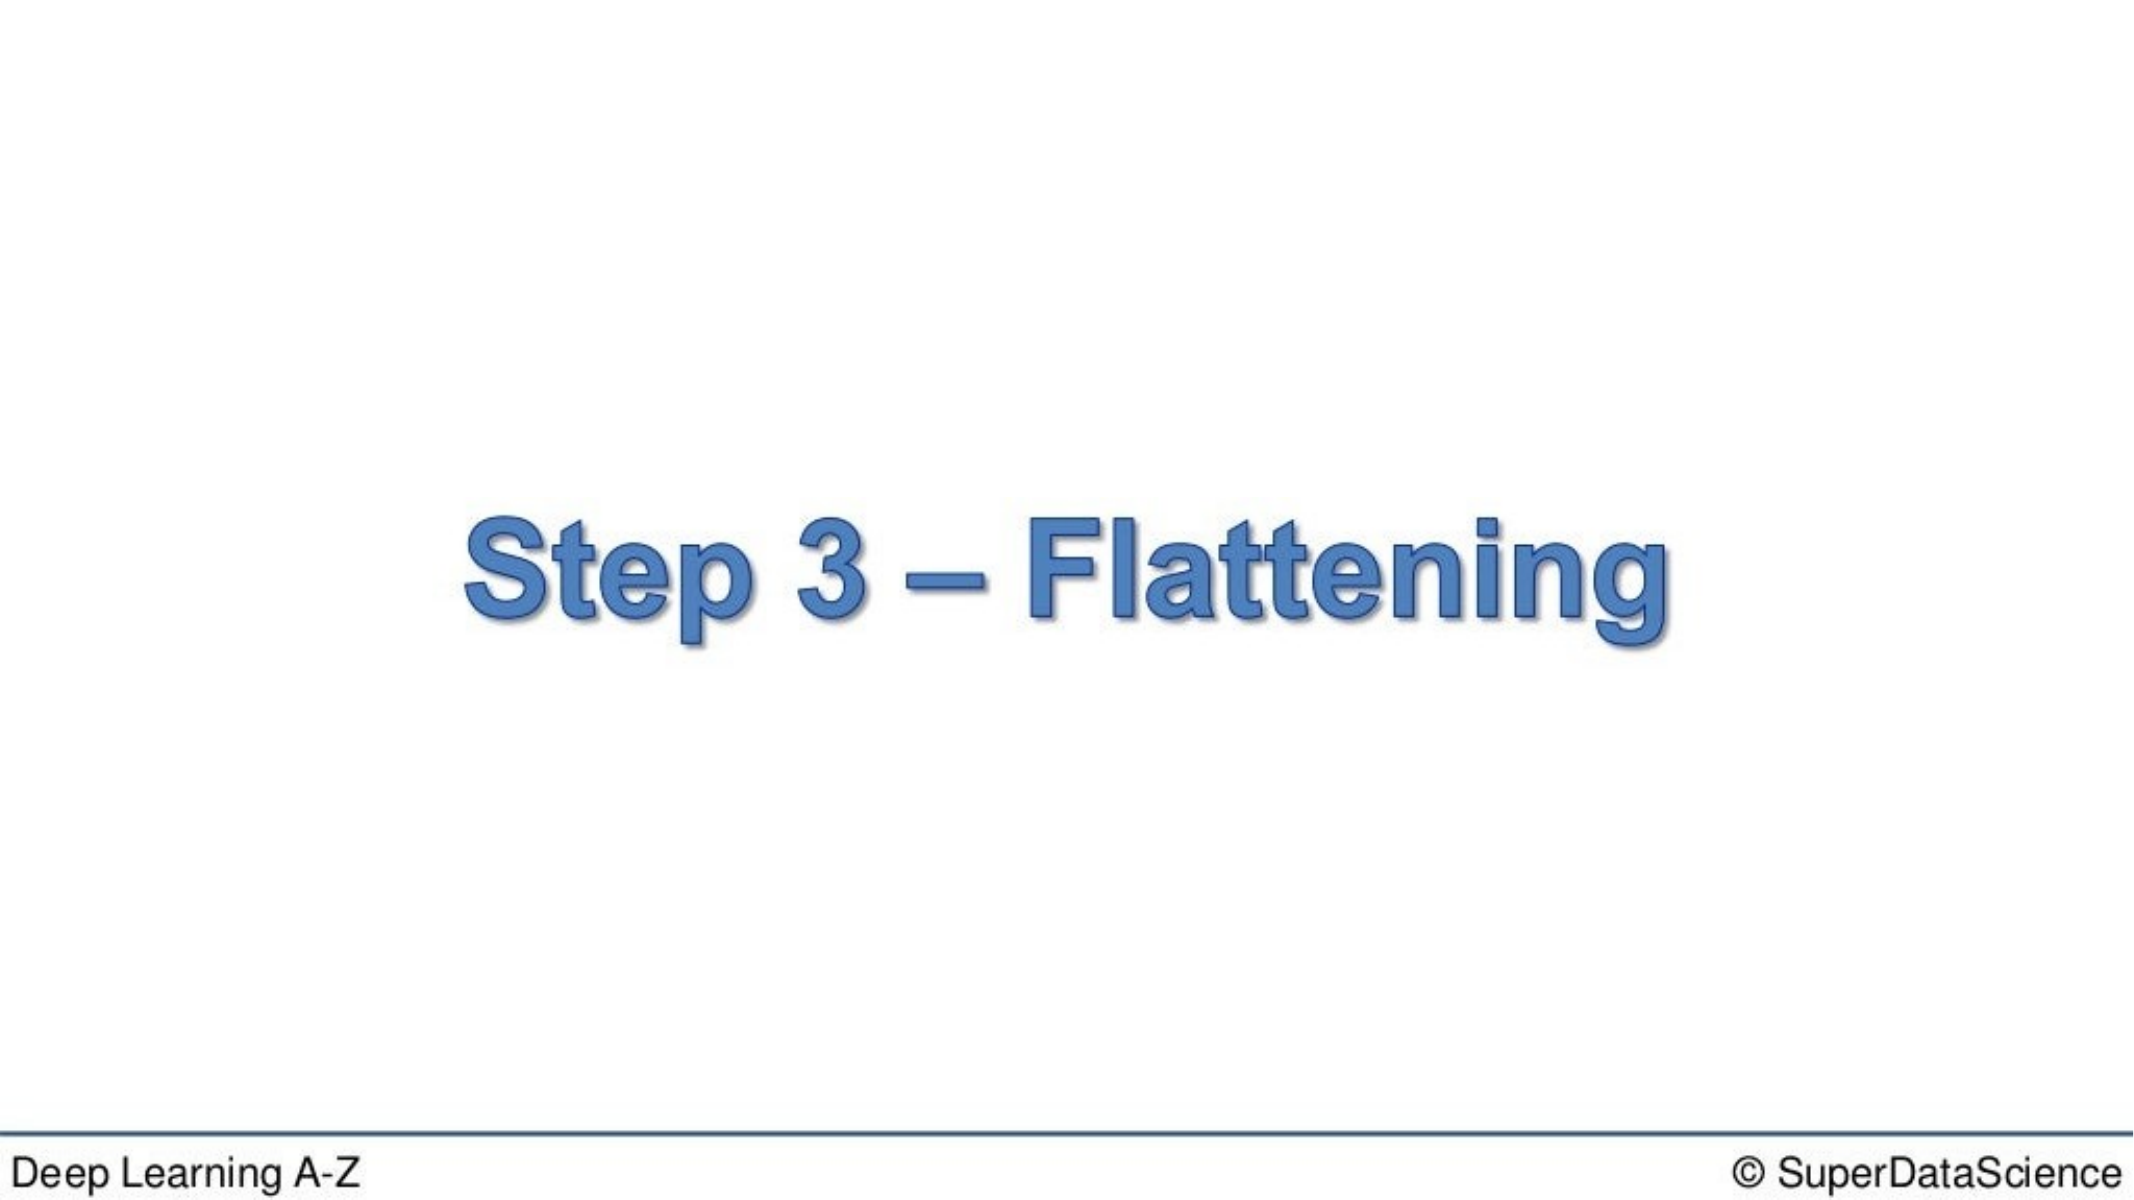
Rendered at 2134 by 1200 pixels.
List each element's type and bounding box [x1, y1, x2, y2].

picture [0, 497, 2134, 1200]
